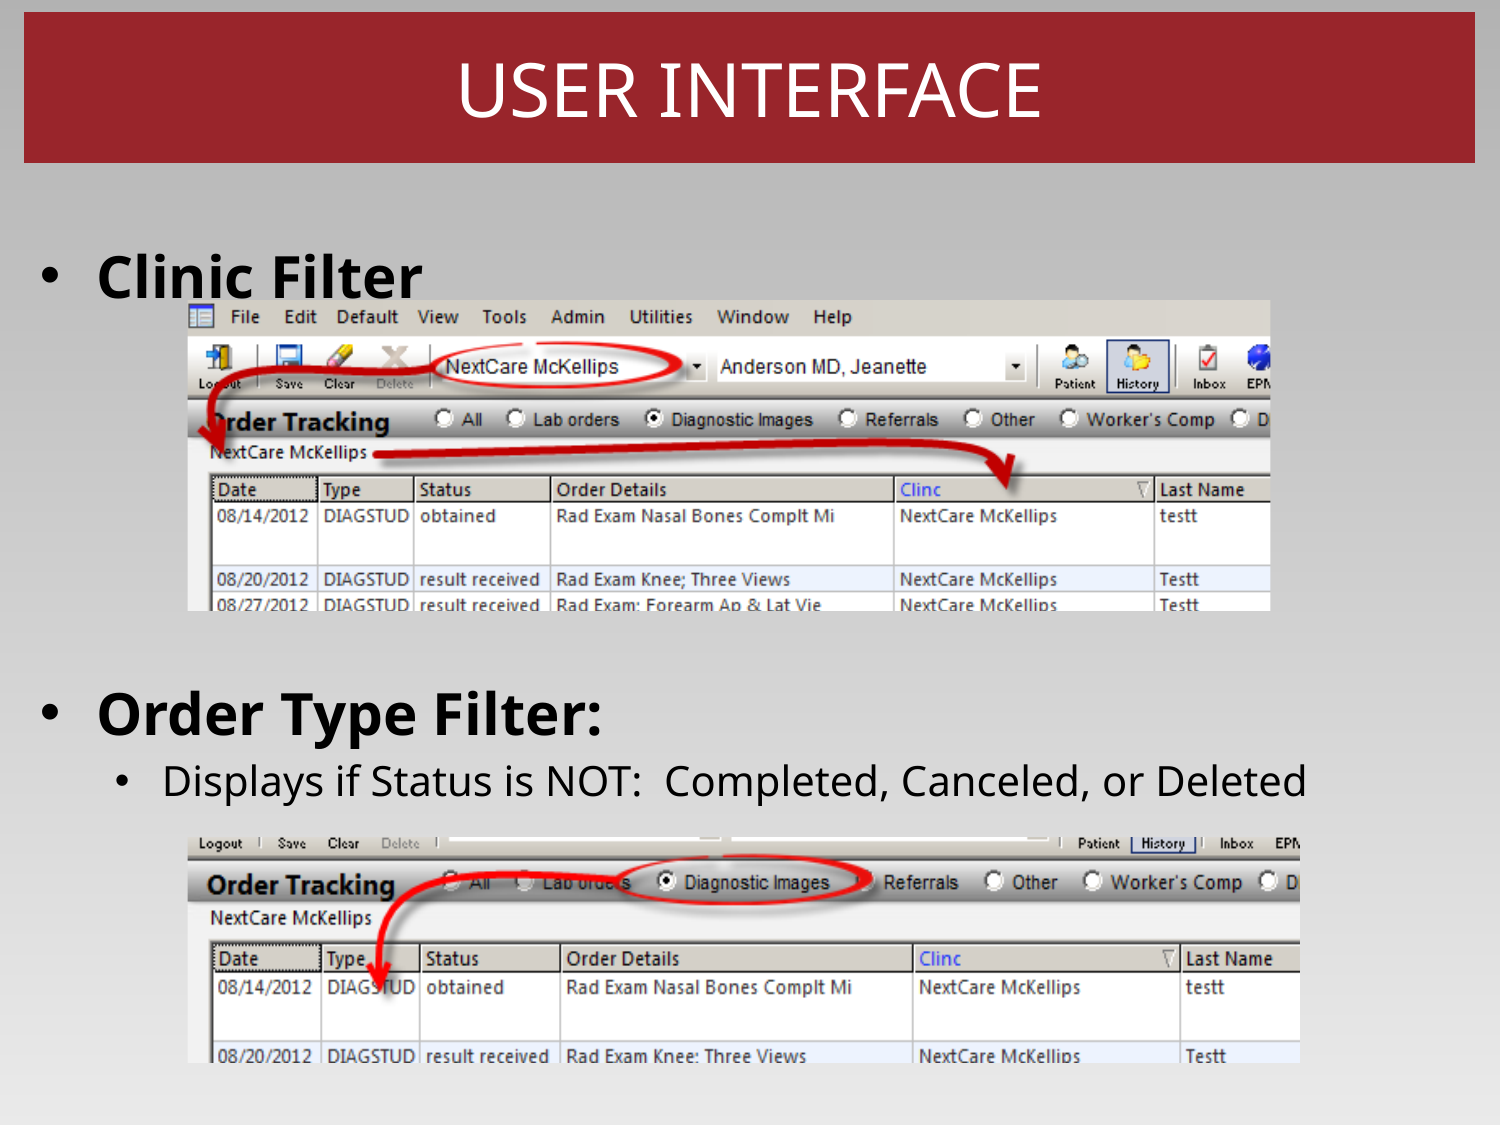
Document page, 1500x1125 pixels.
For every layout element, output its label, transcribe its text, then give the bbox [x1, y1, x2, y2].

picture [187, 837, 1301, 1063]
picture [187, 299, 1271, 612]
title USER INTERFACE [24, 12, 1475, 162]
list Clinic Filter Order Type Filter: Displays if Status is NOT: Completed, Canceled, or Deleted [24, 162, 1475, 1088]
